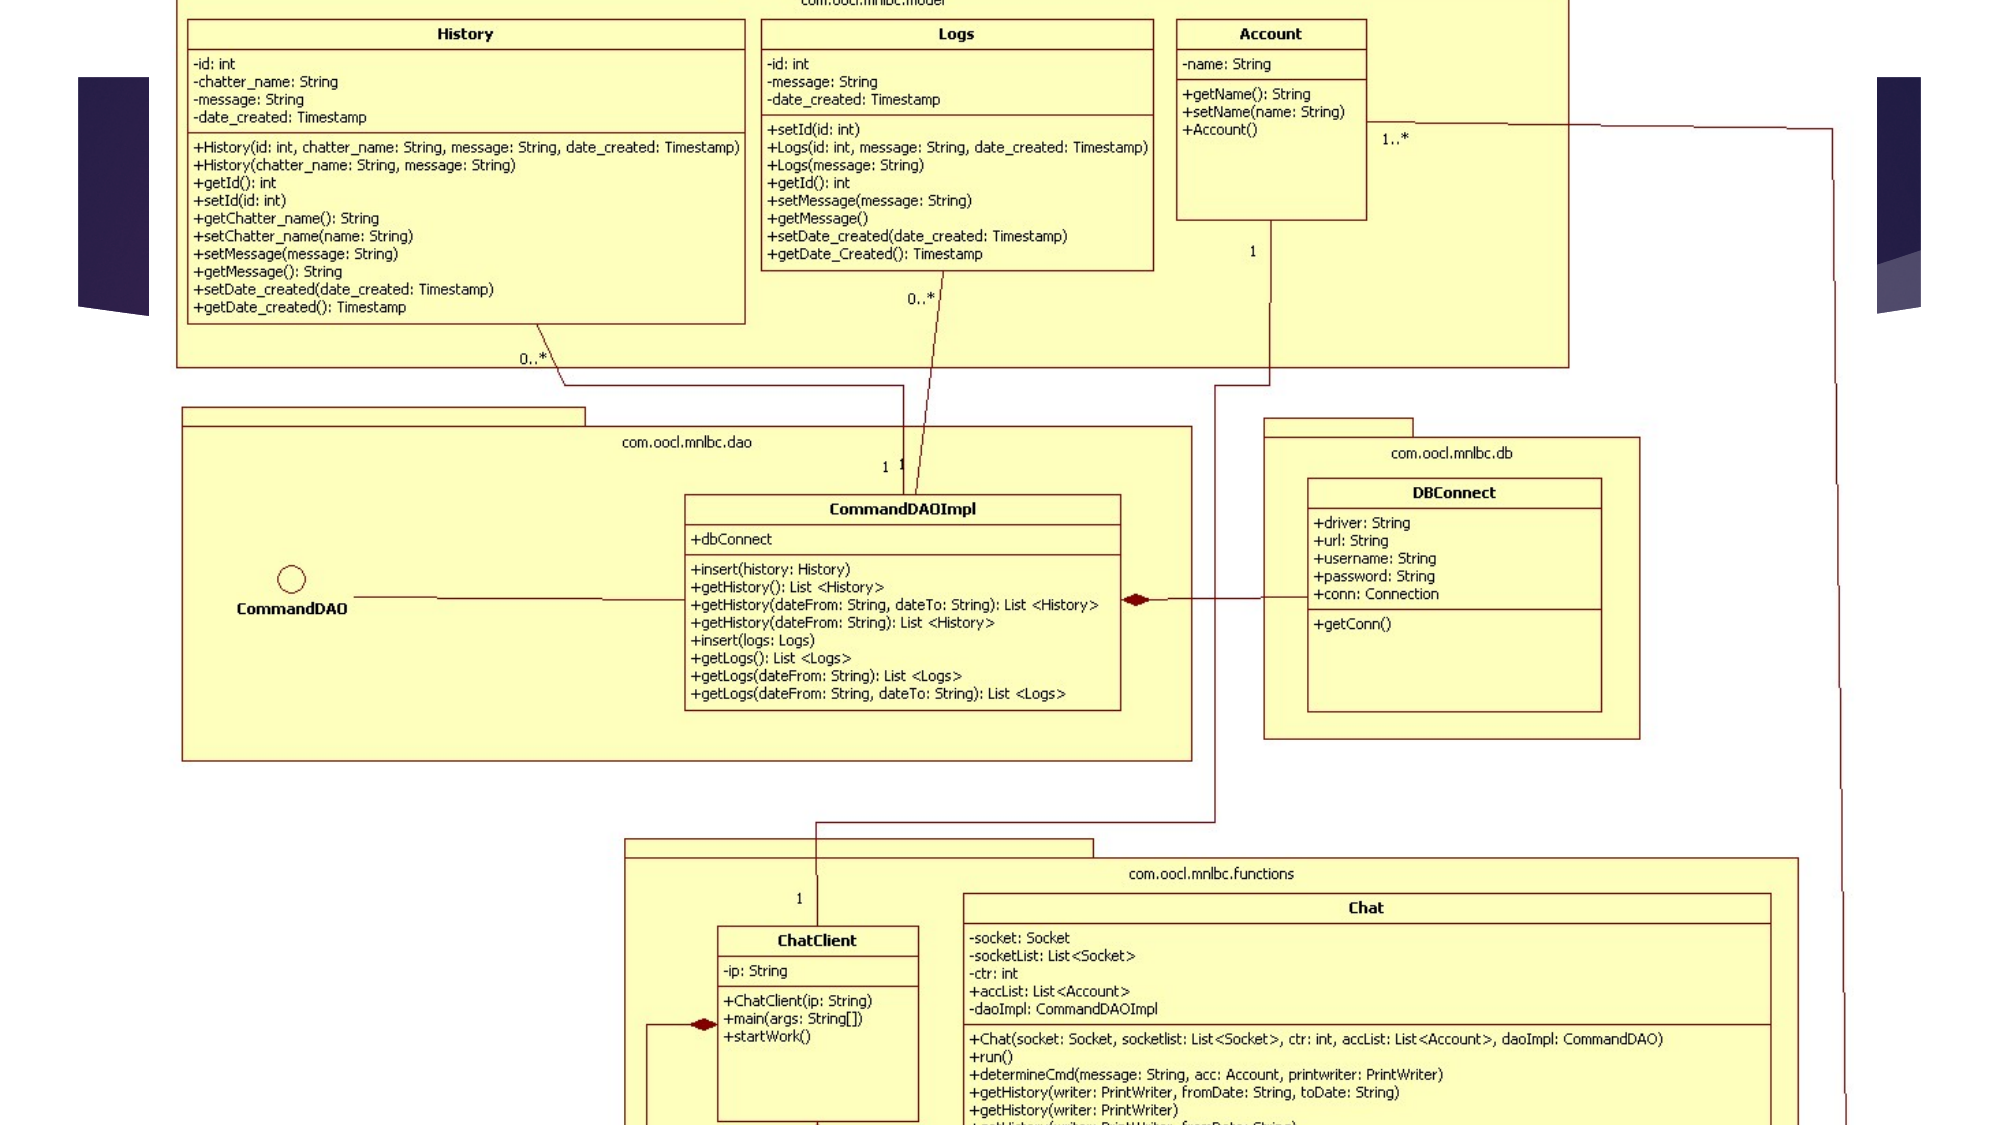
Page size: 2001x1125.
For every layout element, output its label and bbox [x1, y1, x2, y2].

picture [148, 0, 1877, 1125]
